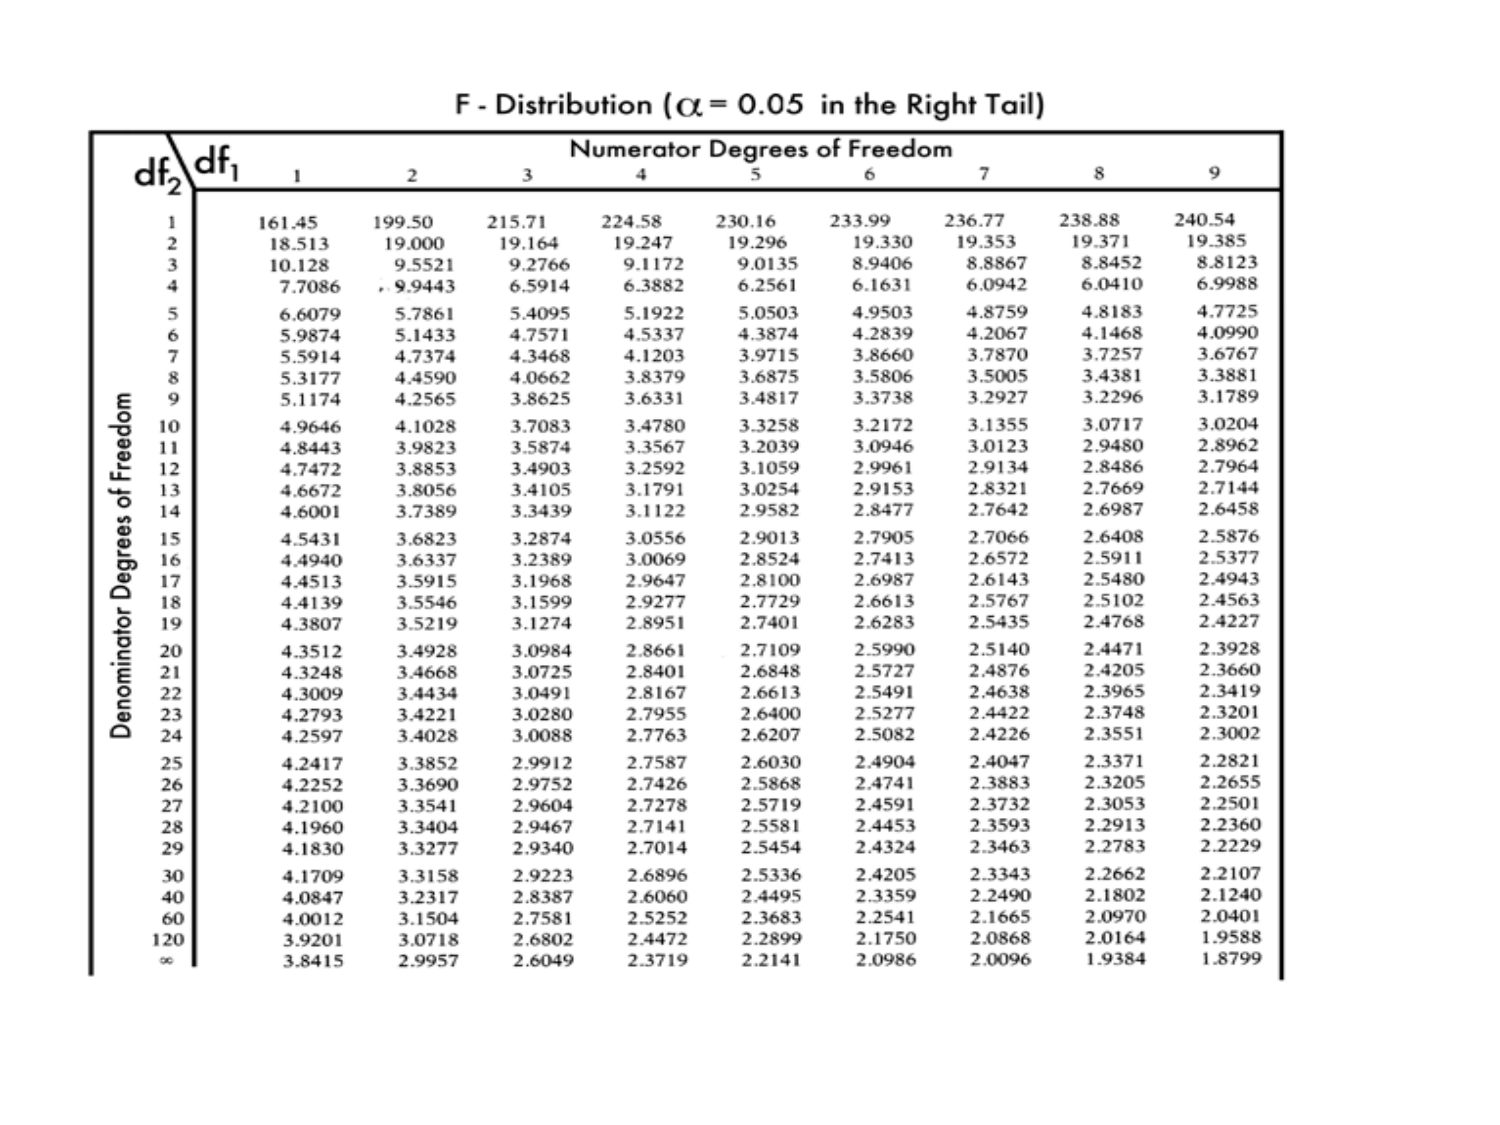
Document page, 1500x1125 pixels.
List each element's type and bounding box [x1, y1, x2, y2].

picture [74, 74, 1288, 985]
